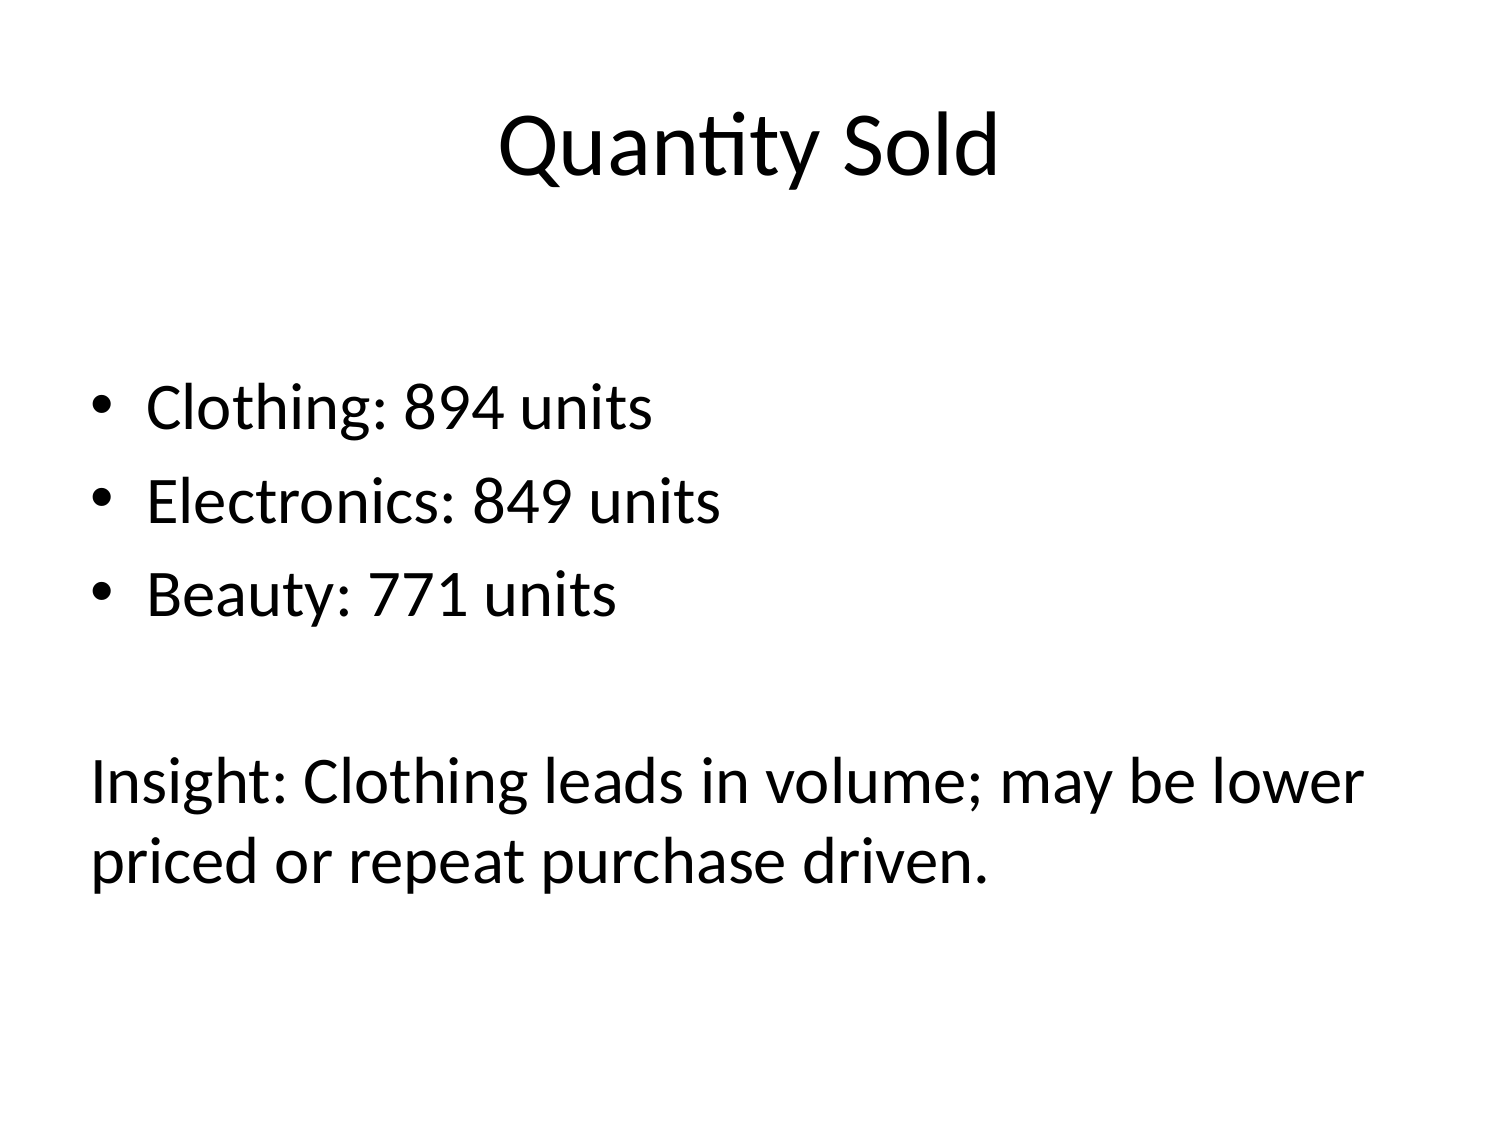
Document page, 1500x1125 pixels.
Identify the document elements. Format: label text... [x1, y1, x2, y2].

list Clothing: 894 units Electronics: 849 units Beauty: 771 units Insight: Clothing leads in volume; may be lower priced or repeat purchase driven. [75, 262, 1425, 1005]
title Quantity Sold [75, 45, 1425, 233]
